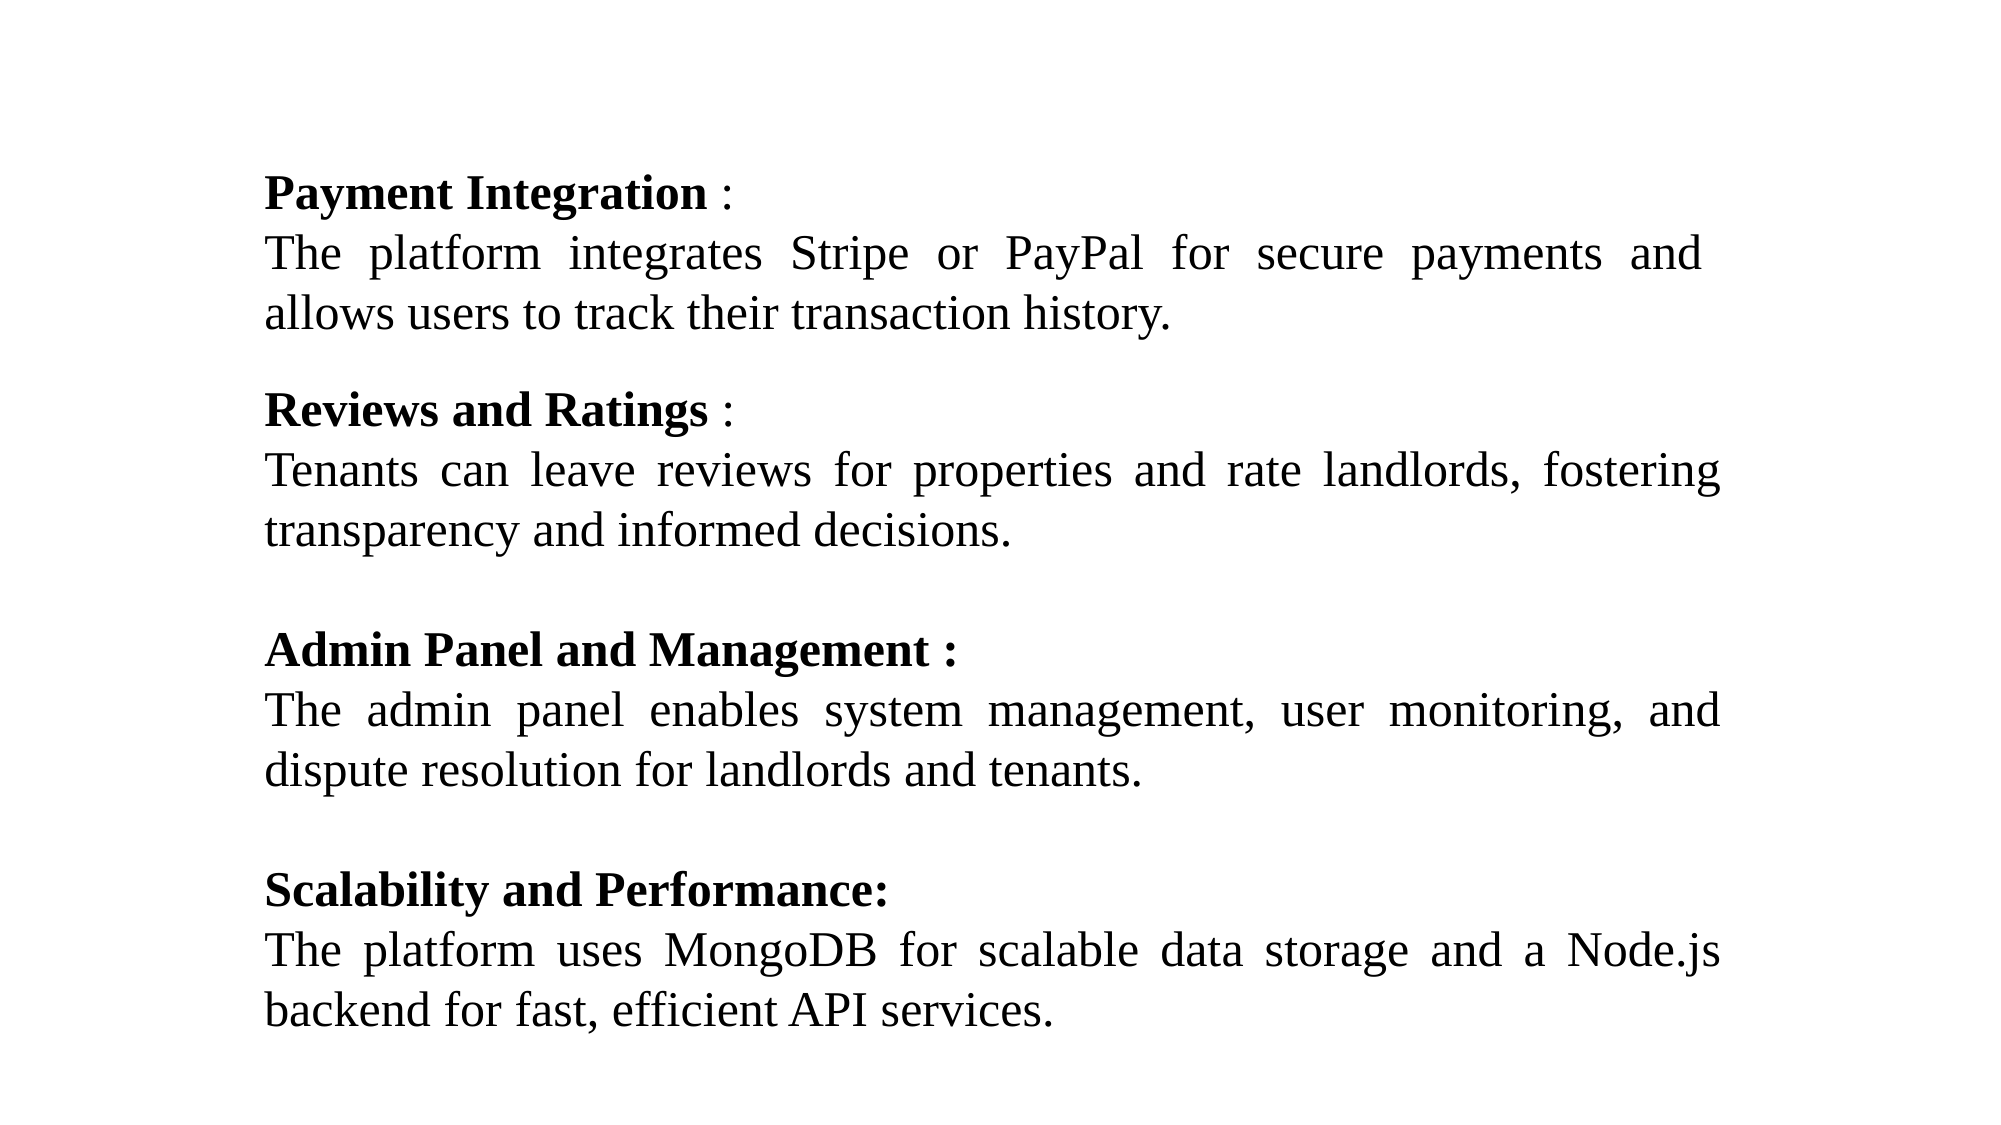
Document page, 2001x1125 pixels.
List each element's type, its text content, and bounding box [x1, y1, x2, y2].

text_box Reviews and Ratings : Tenants can leave reviews for properties and rate landlords, fostering transparency and informed decisions. Admin Panel and Management : The admin panel enables system management, user monitoring, and dispute resolution for landlords and tenants. Scalability and Performance: The platform uses MongoDB for scalable data storage and a Node.js backend for fast, efficient API services. [249, 308, 1737, 1104]
text_box Payment Integration : The platform integrates Stripe or PayPal for secure payments and allows users to track their transaction history. [249, 152, 1719, 308]
